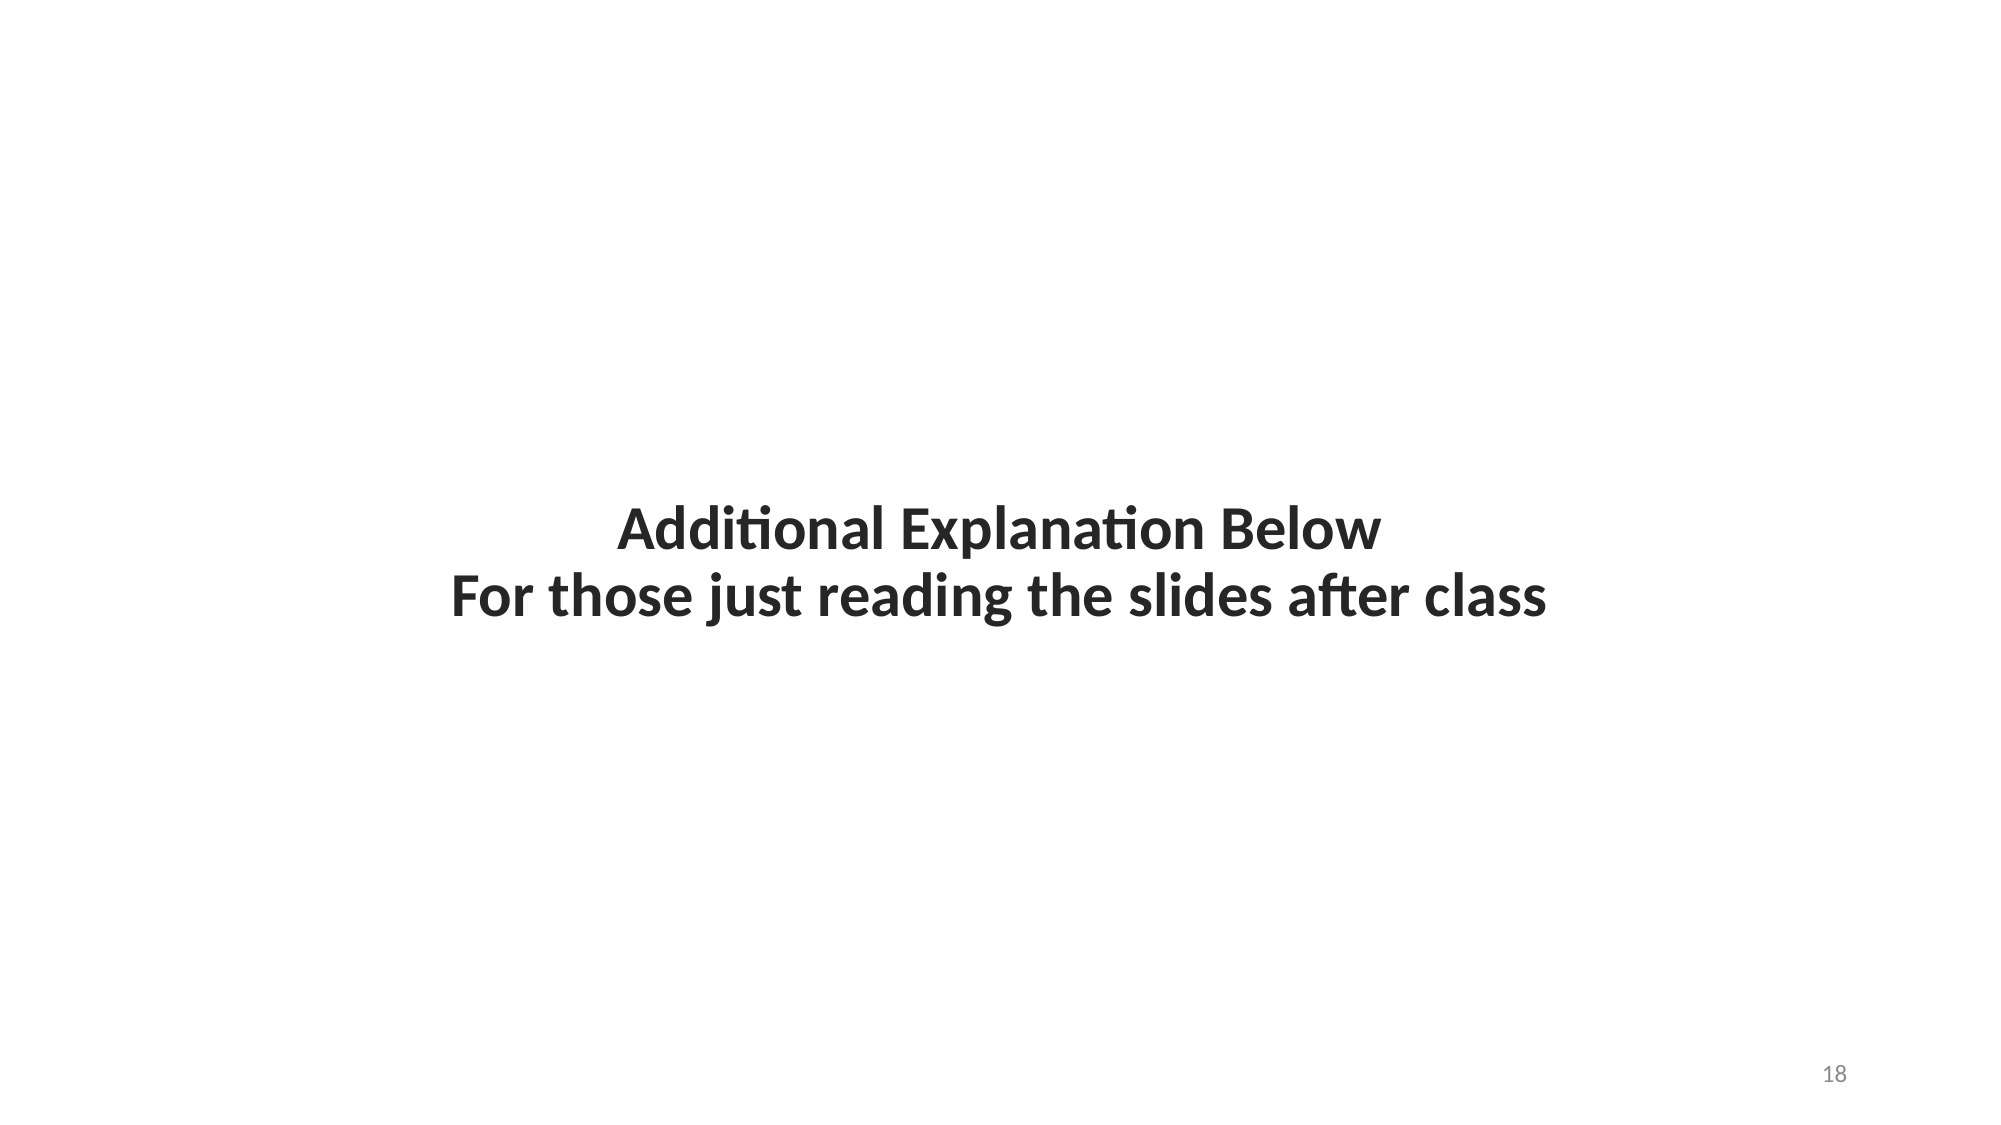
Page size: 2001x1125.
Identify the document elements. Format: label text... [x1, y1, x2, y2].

slide_number 18 [1412, 1042, 1863, 1103]
title Additional Explanation Below For those just reading the slides after class [137, 487, 1863, 638]
